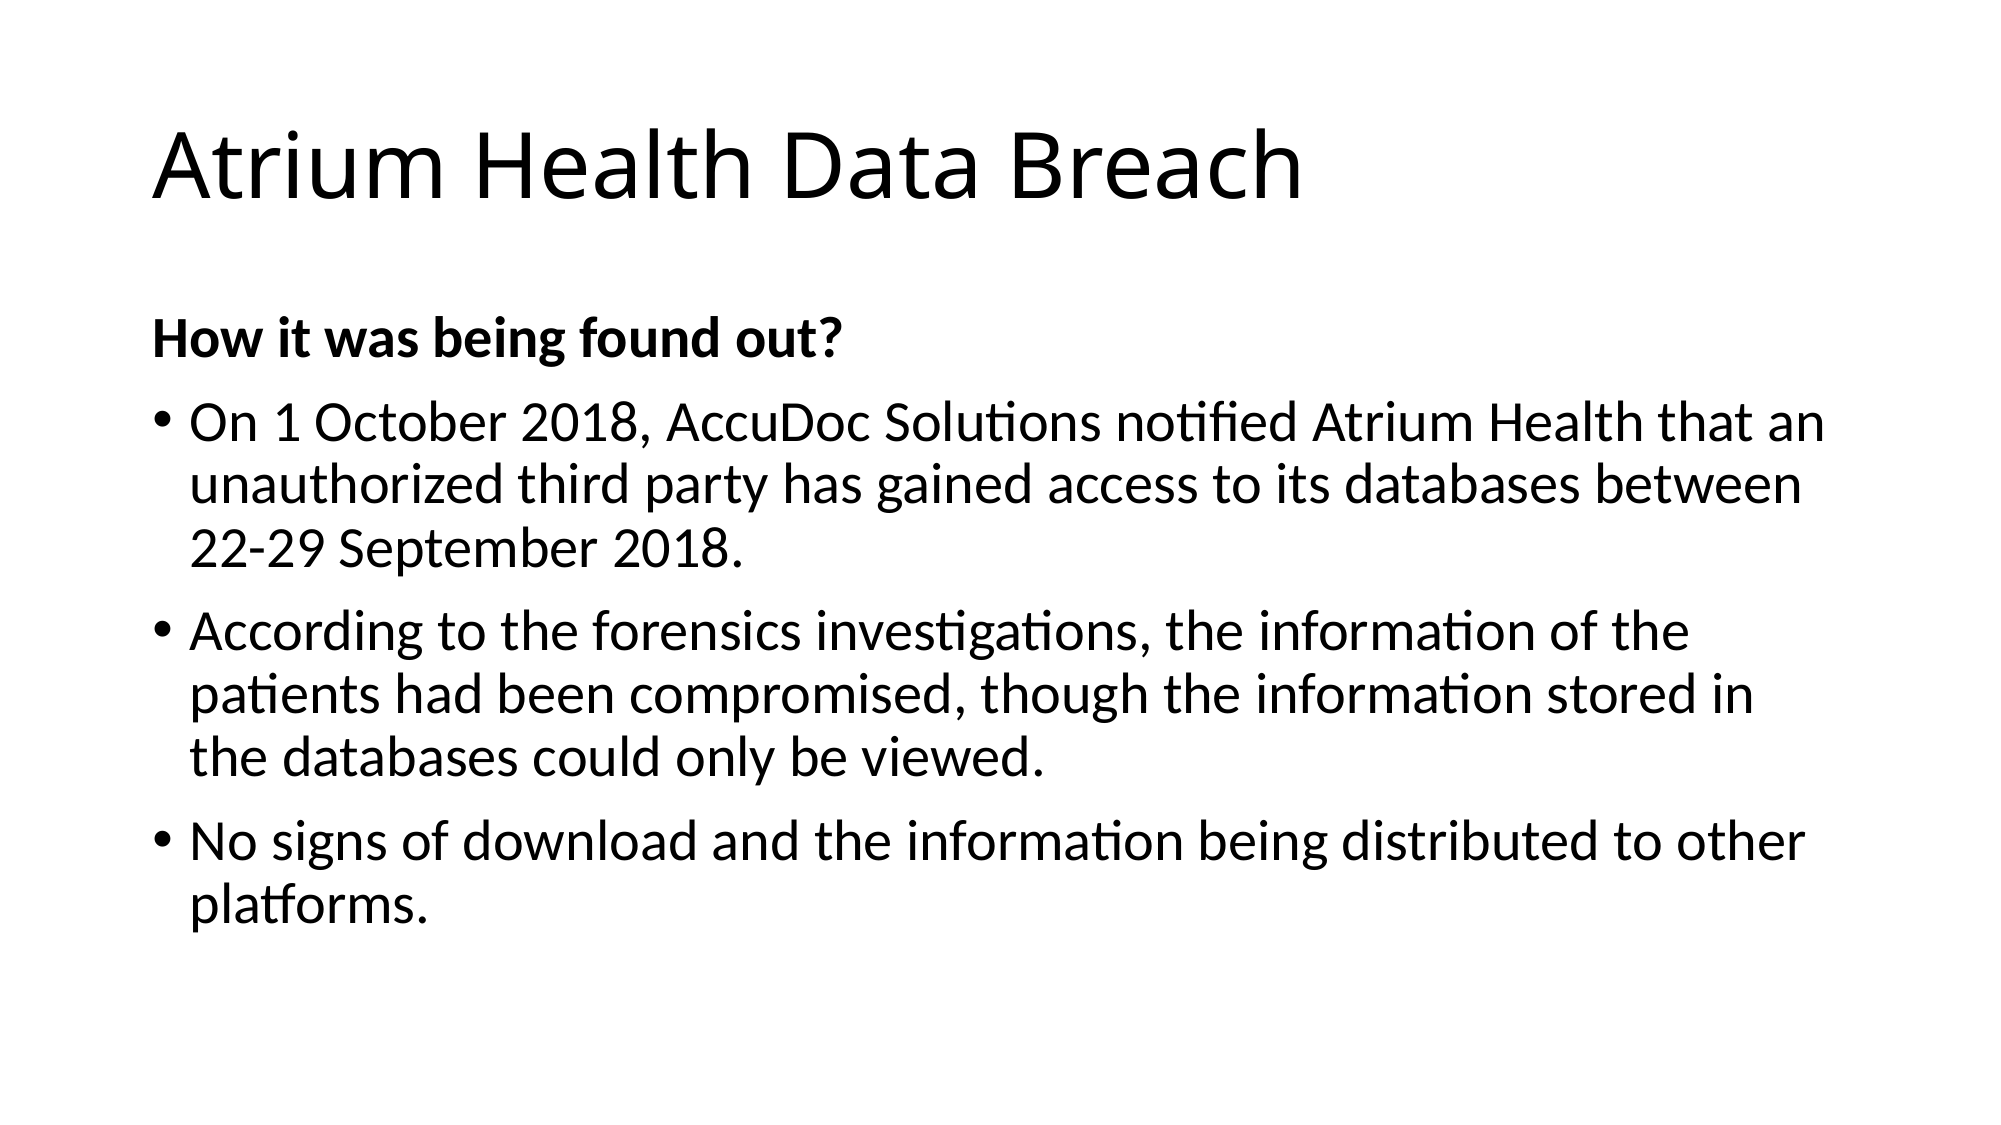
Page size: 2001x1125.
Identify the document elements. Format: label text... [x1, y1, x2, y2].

list How it was being found out? On 1 October 2018, AccuDoc Solutions notified Atrium Health that an unauthorized third party has gained access to its databases between 22-29 September 2018. According to the forensics investigations, the information of the patients had been compromised, though the information stored in the databases could only be viewed. No signs of download and the information being distributed to other platforms. [137, 299, 1863, 1014]
title Atrium Health Data Breach [137, 59, 1863, 278]
